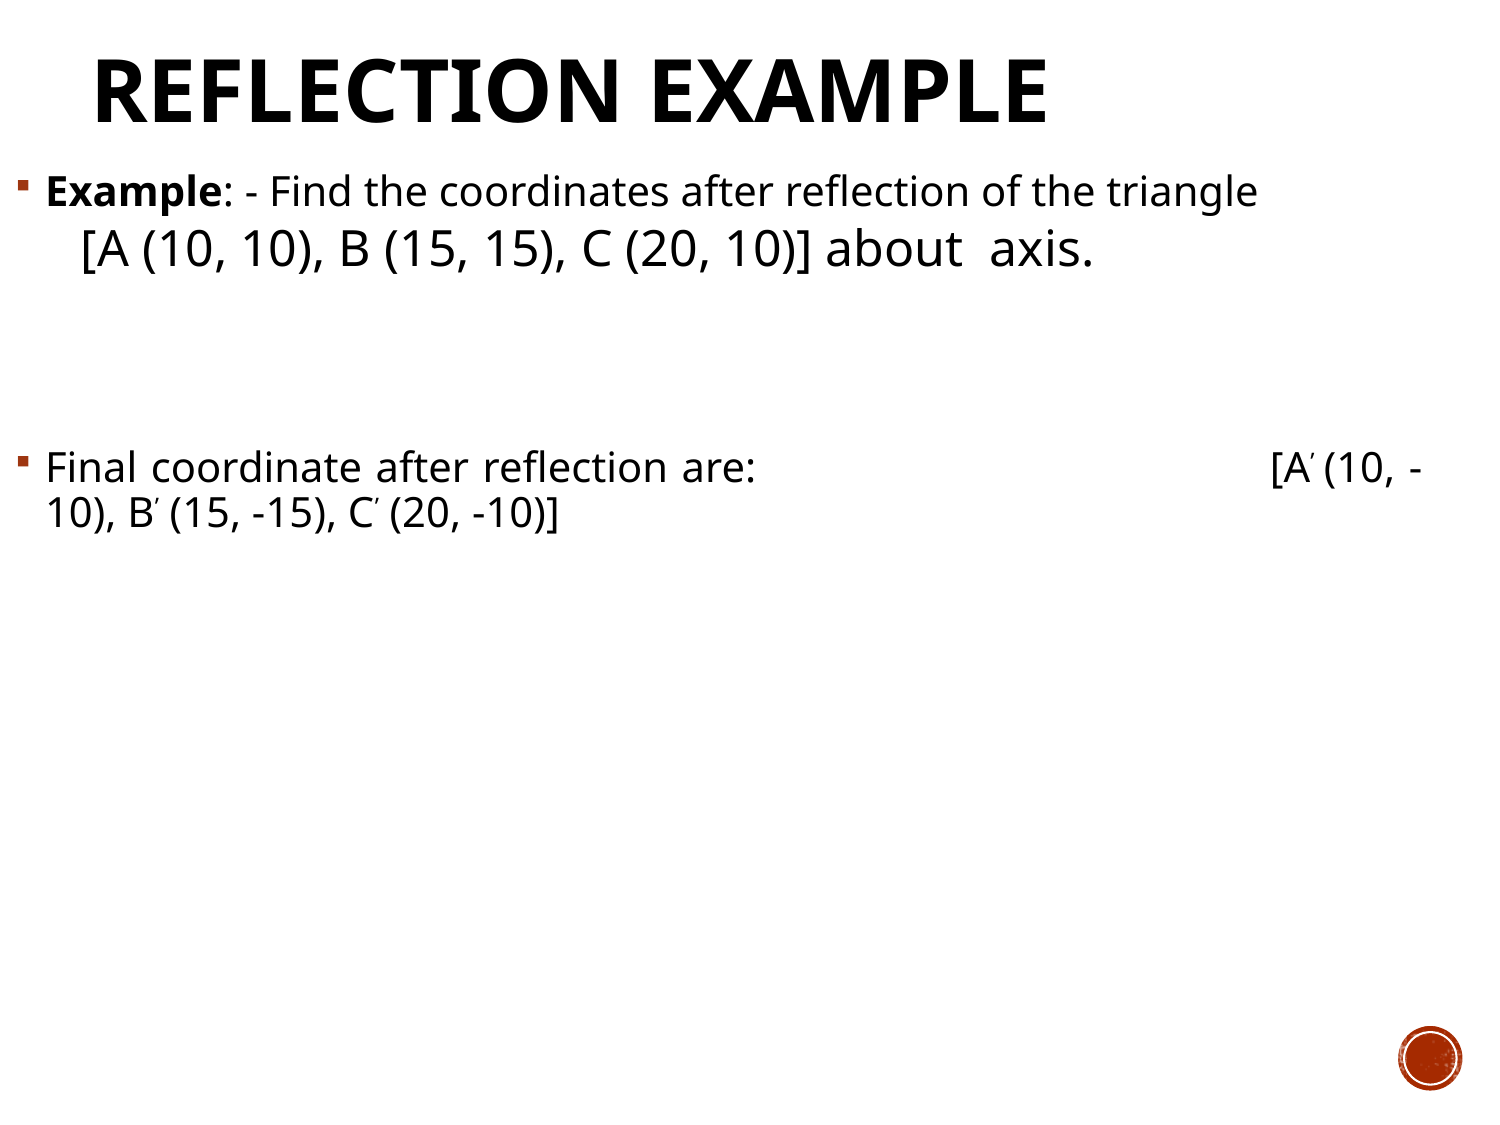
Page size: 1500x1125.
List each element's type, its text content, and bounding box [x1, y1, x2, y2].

title Reflection Example [75, 0, 1425, 188]
